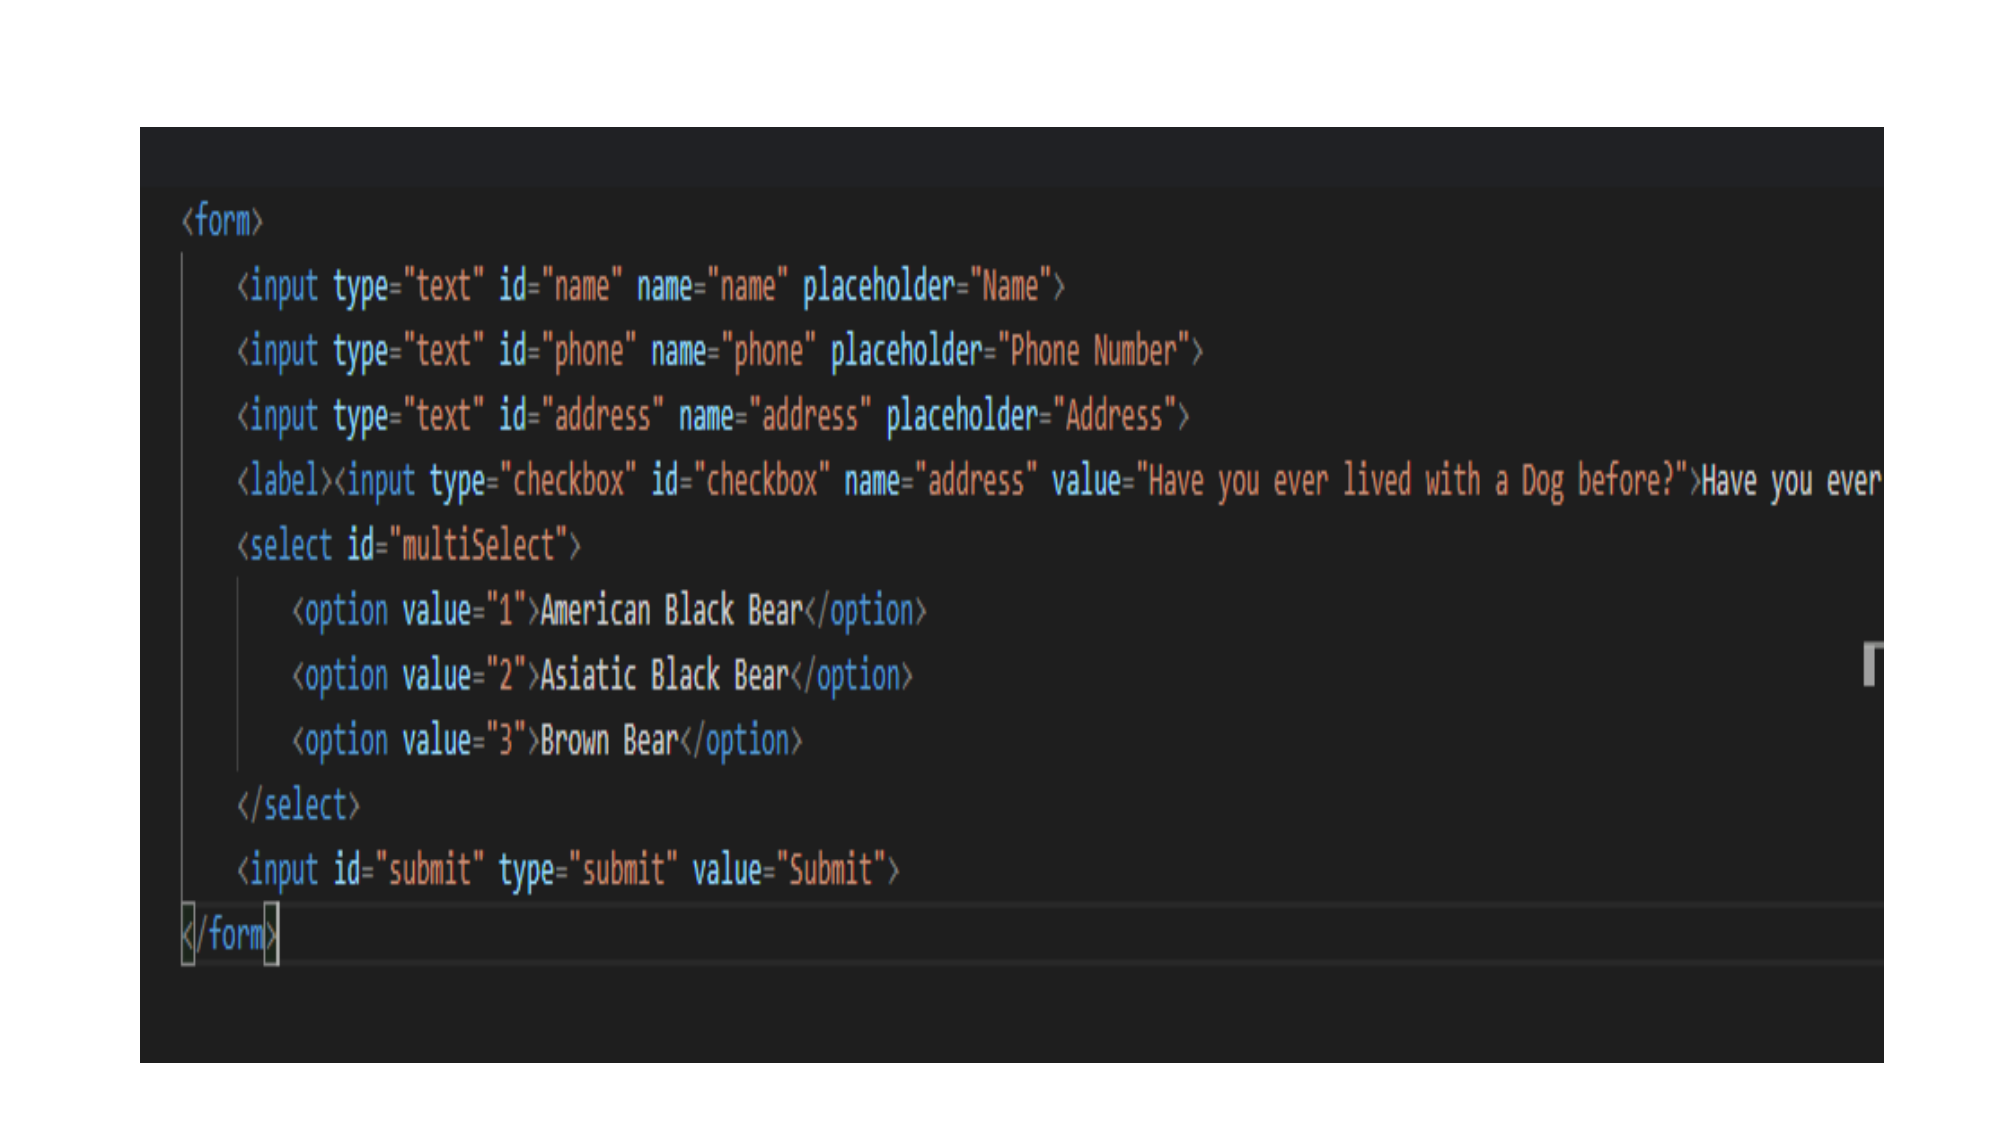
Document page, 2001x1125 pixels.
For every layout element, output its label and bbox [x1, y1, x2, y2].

list [140, 127, 1884, 1063]
